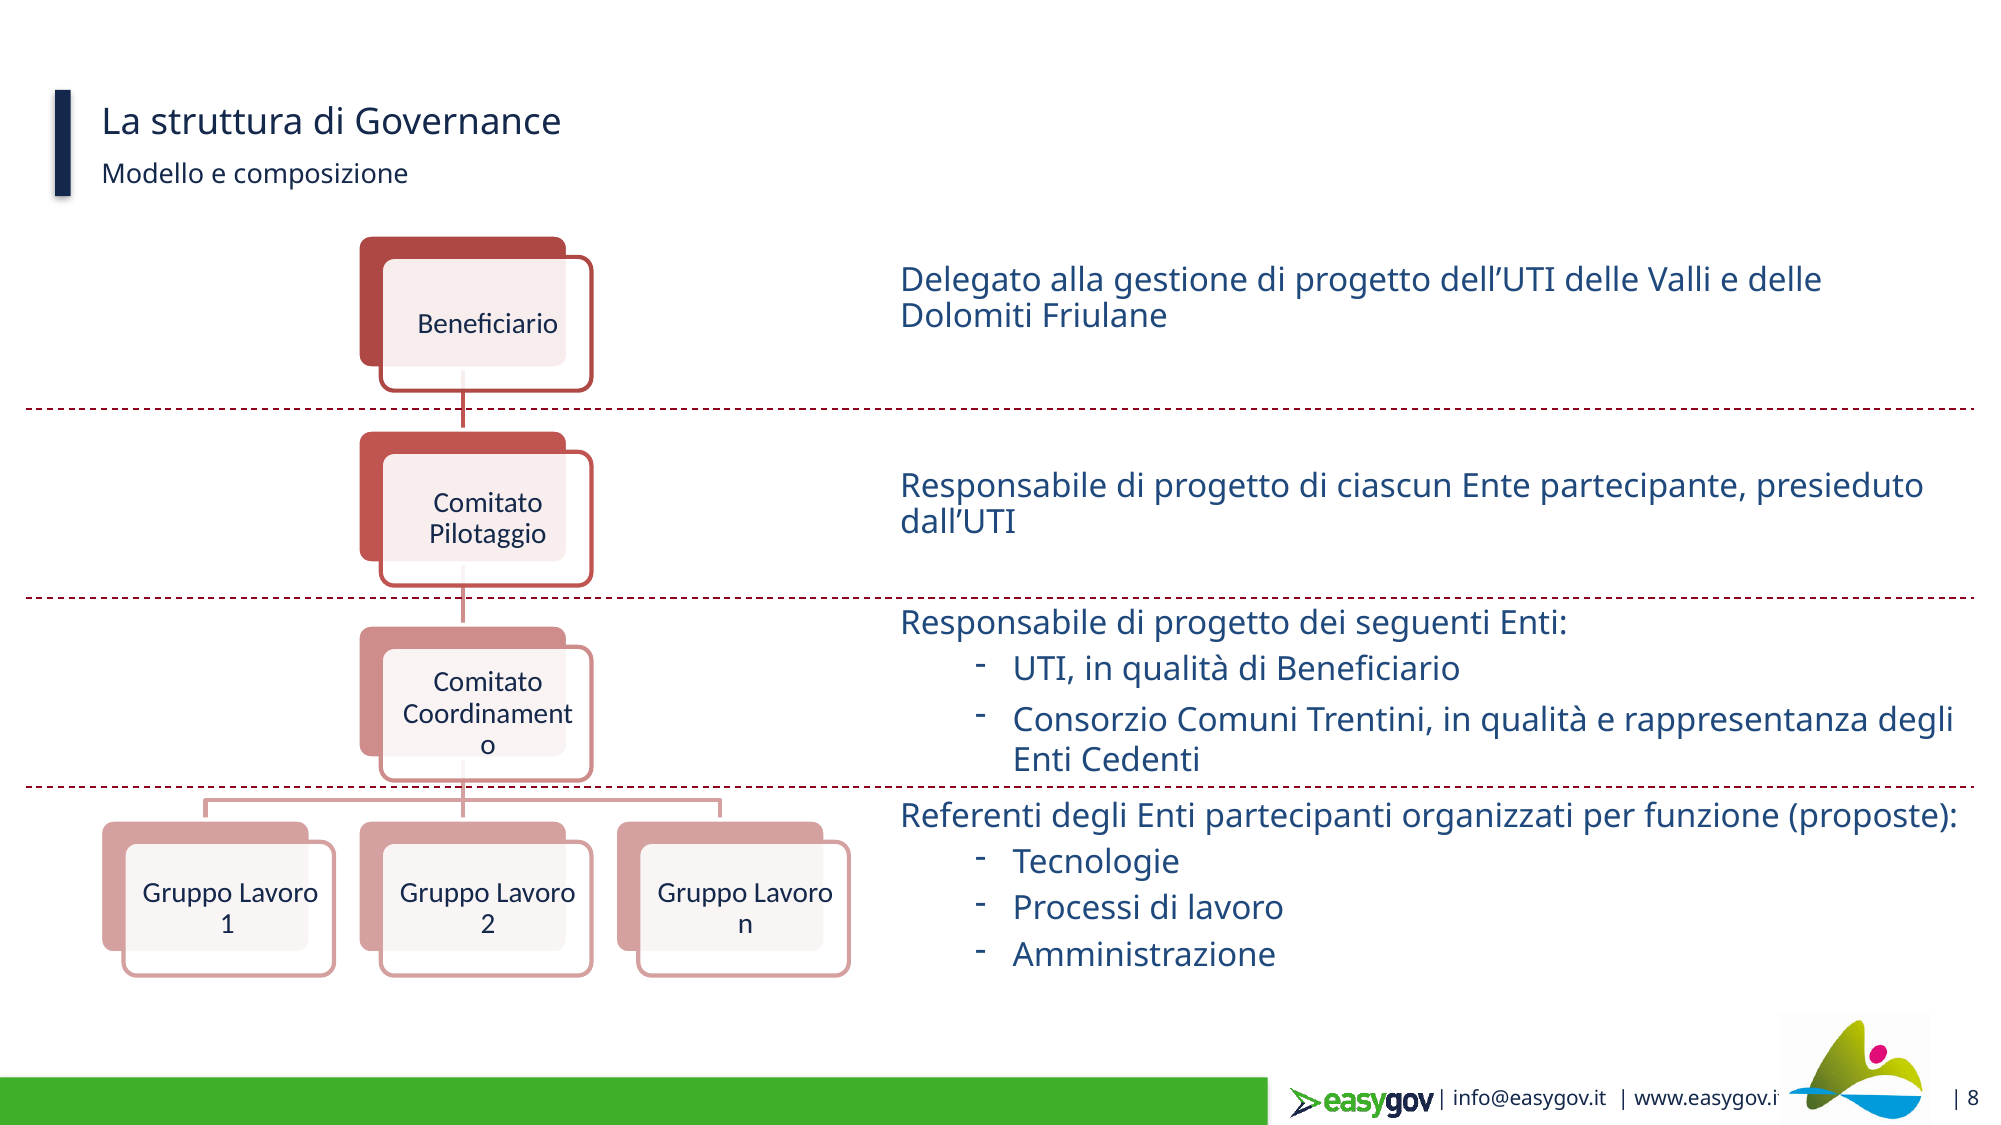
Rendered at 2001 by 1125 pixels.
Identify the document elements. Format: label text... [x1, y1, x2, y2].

picture [1779, 1012, 1936, 1125]
list Modello e composizione [86, 149, 1886, 197]
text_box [85, 799, 864, 977]
text_box Delegato alla gestione di progetto dell’UTI delle Valli e delle Dolomiti Friulane Responsabile di progetto di ciascun Ente partecipante, presieduto dall’UTI [885, 421, 1953, 597]
text_box Responsabile di progetto dei seguenti Enti: UTI, in qualità di Beneficiario Consorzio Comuni Trentini, in qualità e rappresentanza degli Enti Cedenti Referenti degli Enti partecipanti organizzati per funzione (proposte): Tecnologie Processi di lavoro Amministrazione [885, 598, 2000, 1072]
picture [1290, 1088, 1434, 1118]
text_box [85, 610, 864, 786]
text_box Delegato alla gestione di progetto dell’UTI delle Valli e delle Dolomiti Friulane Responsabile di progetto di ciascun Ente partecipante, presieduto dall’UTI [885, 255, 1953, 408]
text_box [85, 421, 864, 597]
title La struttura di Governance [86, 90, 1886, 149]
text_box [85, 234, 864, 408]
